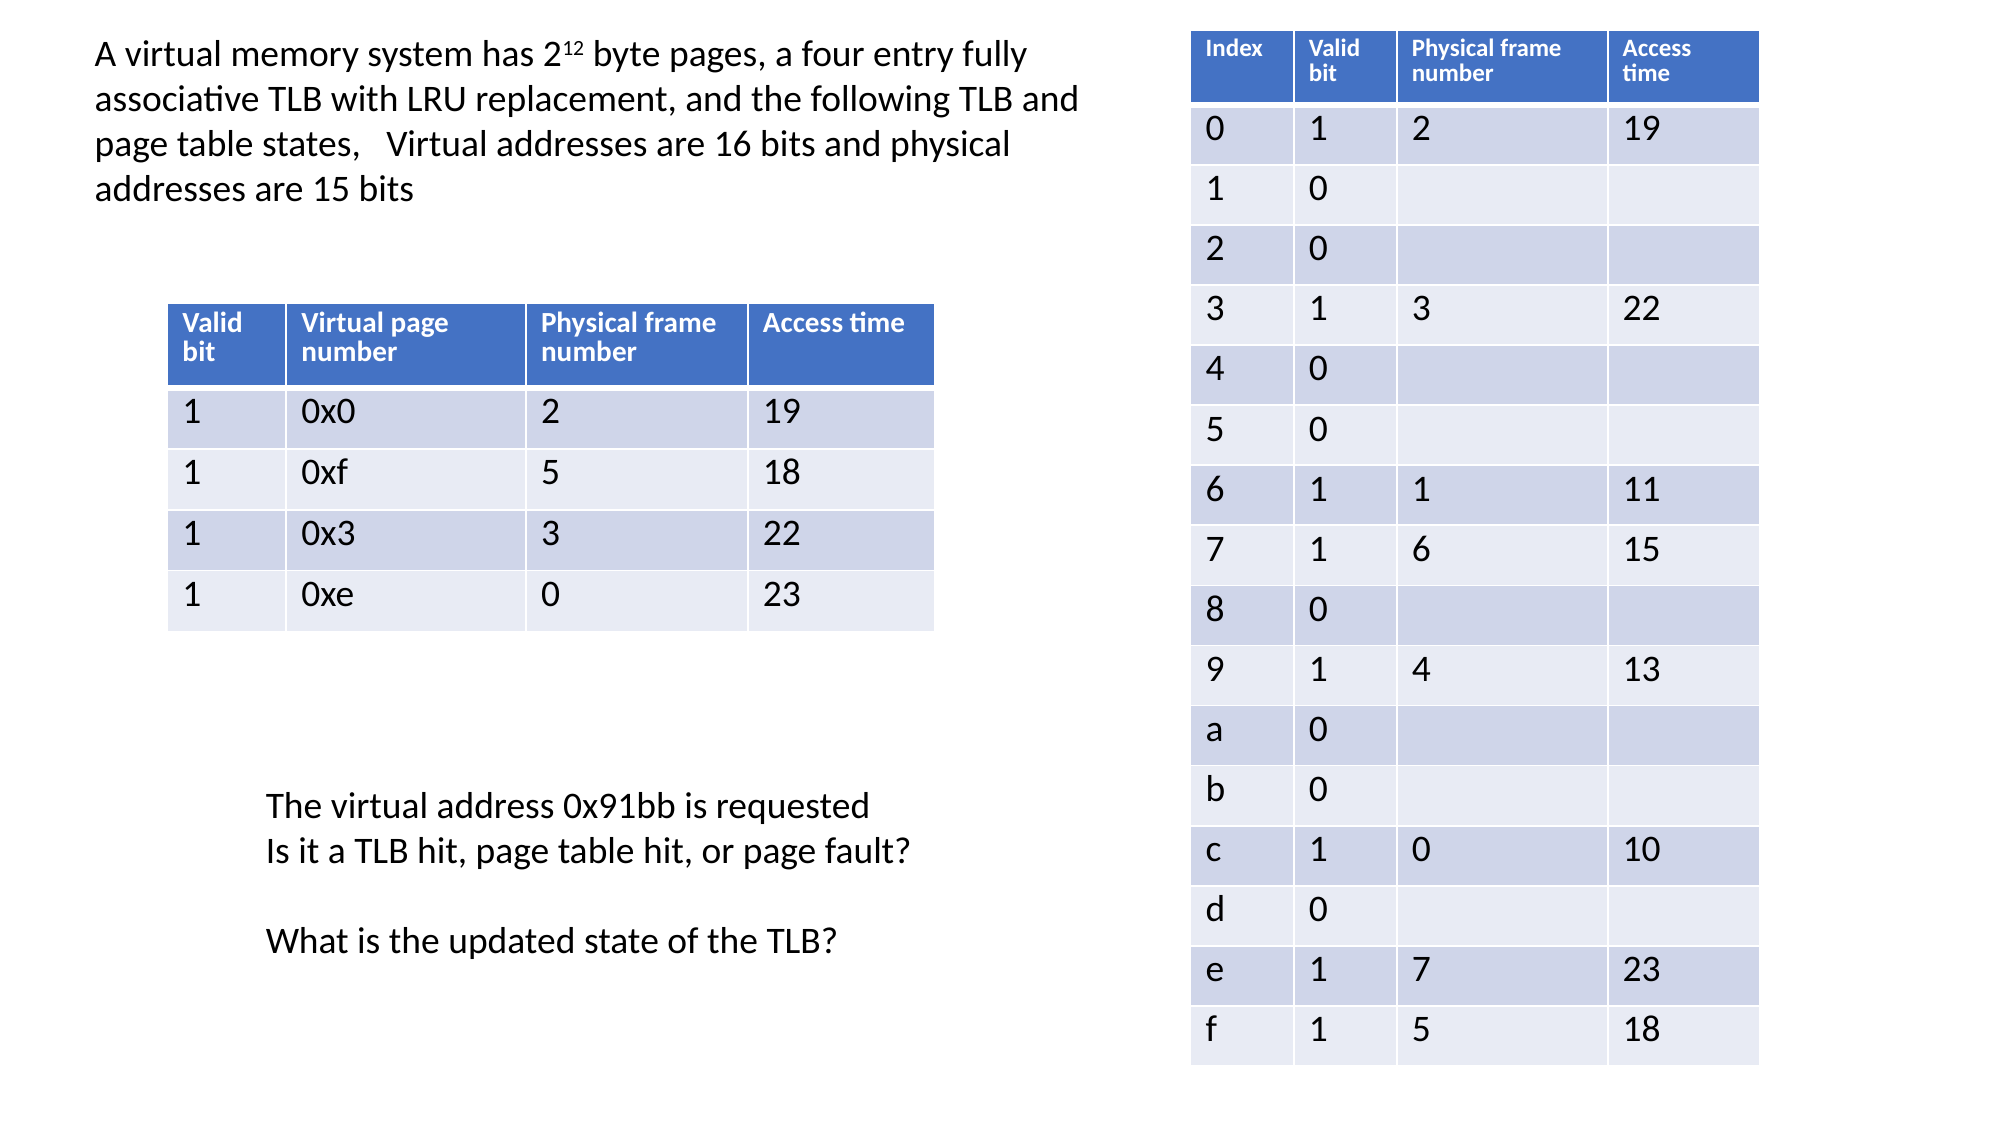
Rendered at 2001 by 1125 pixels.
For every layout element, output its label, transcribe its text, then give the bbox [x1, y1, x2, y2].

table_cell 0x3 [287, 511, 525, 570]
table_cell c [1191, 827, 1293, 885]
table_header Valid bit [1295, 31, 1396, 102]
table_cell 5 [527, 450, 747, 509]
table_header Virtual page number [287, 304, 525, 385]
table_cell 1 [168, 391, 285, 448]
table_cell 1 [168, 511, 285, 570]
table_cell [1609, 406, 1759, 464]
table_cell 15 [1609, 526, 1759, 585]
table_cell e [1191, 947, 1293, 1005]
table_header Physical frame number [527, 304, 747, 385]
table_cell [1398, 766, 1607, 825]
table_cell 23 [749, 571, 934, 631]
table_cell a [1191, 706, 1293, 765]
table_cell [1398, 406, 1607, 464]
table_cell 19 [749, 391, 934, 448]
table_cell [1398, 586, 1607, 645]
table_cell 7 [1191, 526, 1293, 585]
table_cell 6 [1398, 526, 1607, 585]
table_cell f [1191, 1007, 1293, 1065]
table_cell 7 [1398, 947, 1607, 1005]
table_cell 1 [1295, 1007, 1396, 1065]
table_header Access time [1609, 31, 1759, 102]
table_cell 18 [749, 450, 934, 509]
table_cell 1 [1295, 827, 1396, 885]
table_cell 11 [1609, 466, 1759, 524]
text_box A virtual memory system has 212 byte pages, a four entry fully associative TLB with LRU replacement, and the following TLB and page table states, Virtual addresses are 16 bits and physical addresses are 15 bits [79, 21, 1156, 217]
table_cell 22 [749, 511, 934, 570]
table_cell [1609, 166, 1759, 224]
table_cell 0xf [287, 450, 525, 509]
table_cell [1609, 586, 1759, 645]
table_cell 3 [527, 511, 747, 570]
table_cell 1 [1295, 947, 1396, 1005]
table_cell [1398, 887, 1607, 945]
table_cell 3 [1398, 286, 1607, 344]
table_cell [1398, 226, 1607, 284]
table_cell [1398, 346, 1607, 404]
table_cell 0 [1398, 827, 1607, 885]
table_header Access time [749, 304, 934, 385]
table_cell 0 [1295, 166, 1396, 224]
table_cell 1 [1295, 466, 1396, 524]
table_cell 8 [1191, 586, 1293, 645]
table_cell 10 [1609, 827, 1759, 885]
table_header Physical frame number [1398, 31, 1607, 102]
table_cell [1398, 706, 1607, 765]
table_cell 0 [1295, 346, 1396, 404]
table_cell 5 [1398, 1007, 1607, 1065]
table_cell 6 [1191, 466, 1293, 524]
table_header Valid bit [168, 304, 285, 385]
table_cell 1 [168, 571, 285, 631]
table_cell [1609, 226, 1759, 284]
table_cell 18 [1609, 1007, 1759, 1065]
table_cell 2 [527, 391, 747, 448]
table_cell 1 [1295, 108, 1396, 164]
table_cell 0 [1295, 706, 1396, 765]
table_cell 0 [1295, 586, 1396, 645]
table_cell 9 [1191, 646, 1293, 705]
table_cell 0 [1295, 887, 1396, 945]
table_cell 2 [1398, 108, 1607, 164]
table_cell [1398, 166, 1607, 224]
table_cell 2 [1191, 226, 1293, 284]
table_cell 3 [1191, 286, 1293, 344]
table_cell 0x0 [287, 391, 525, 448]
table_cell 0xe [287, 571, 525, 631]
table_cell [1609, 887, 1759, 945]
table_cell 5 [1191, 406, 1293, 464]
table_header Index [1191, 31, 1293, 102]
table_cell 0 [1295, 766, 1396, 825]
text_box The virtual address 0x91bb is requested Is it a TLB hit, page table hit, or page fault? What is the updated state of the TLB? [251, 773, 928, 969]
table_cell 1 [1398, 466, 1607, 524]
table_cell 23 [1609, 947, 1759, 1005]
table_cell 1 [1295, 646, 1396, 705]
table_cell d [1191, 887, 1293, 945]
table_cell 22 [1609, 286, 1759, 344]
table_cell [1609, 766, 1759, 825]
table_cell 0 [1295, 406, 1396, 464]
table_cell 19 [1609, 108, 1759, 164]
table_cell 13 [1609, 646, 1759, 705]
table_cell 1 [1295, 526, 1396, 585]
table_cell 0 [527, 571, 747, 631]
table_cell 1 [168, 450, 285, 509]
table_cell 4 [1398, 646, 1607, 705]
table_cell b [1191, 766, 1293, 825]
table_cell [1609, 706, 1759, 765]
table_cell 1 [1295, 286, 1396, 344]
table_cell 0 [1295, 226, 1396, 284]
table_cell 4 [1191, 346, 1293, 404]
table_cell 0 [1191, 108, 1293, 164]
table_cell [1609, 346, 1759, 404]
table_cell 1 [1191, 166, 1293, 224]
